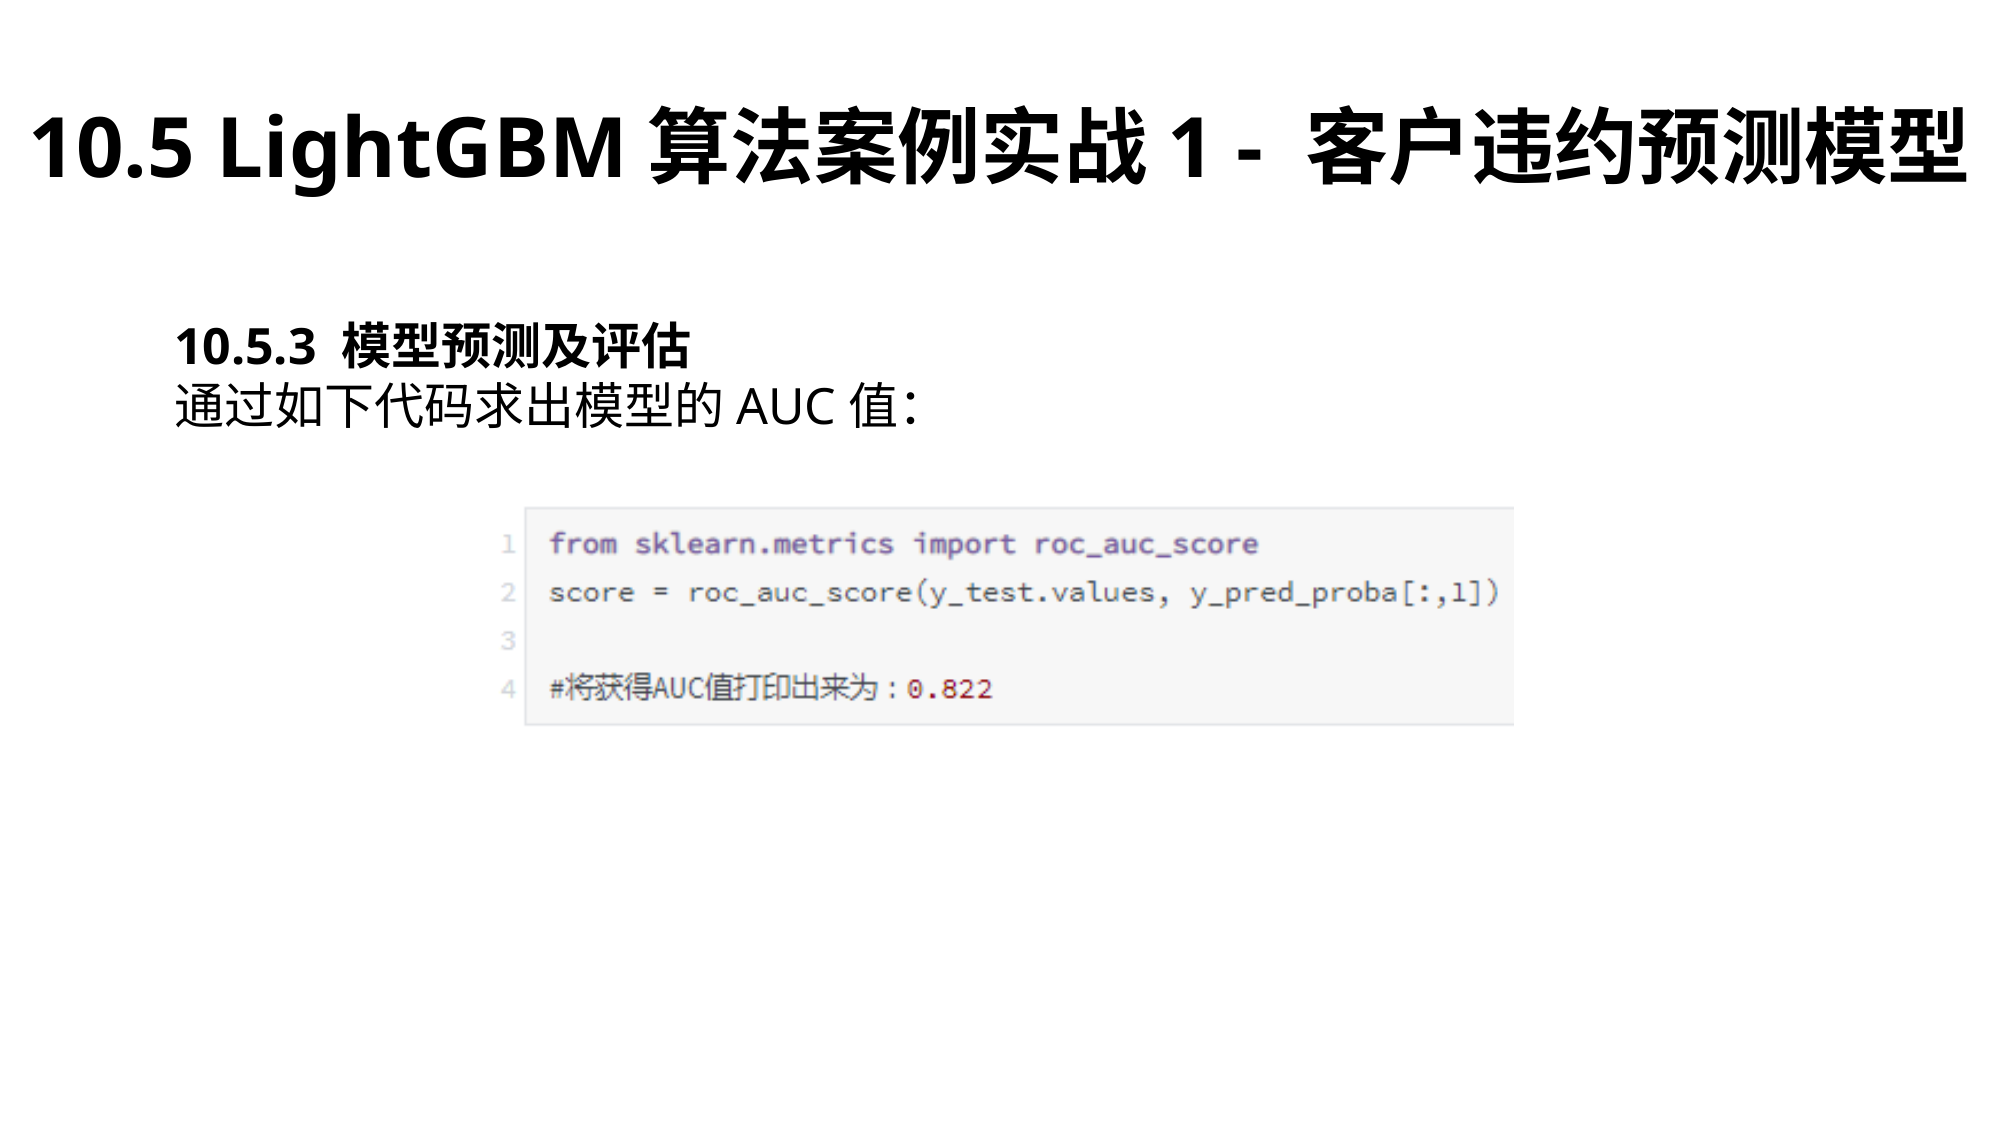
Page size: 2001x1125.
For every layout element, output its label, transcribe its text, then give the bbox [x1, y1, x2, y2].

text_box 10.5 LightGBM算法案例实战1 - 客户违约预测模型 [14, 86, 1986, 202]
picture [486, 503, 1514, 731]
text_box 10.5.3 模型预测及评估 通过如下代码求出模型的AUC值： [159, 307, 1841, 442]
